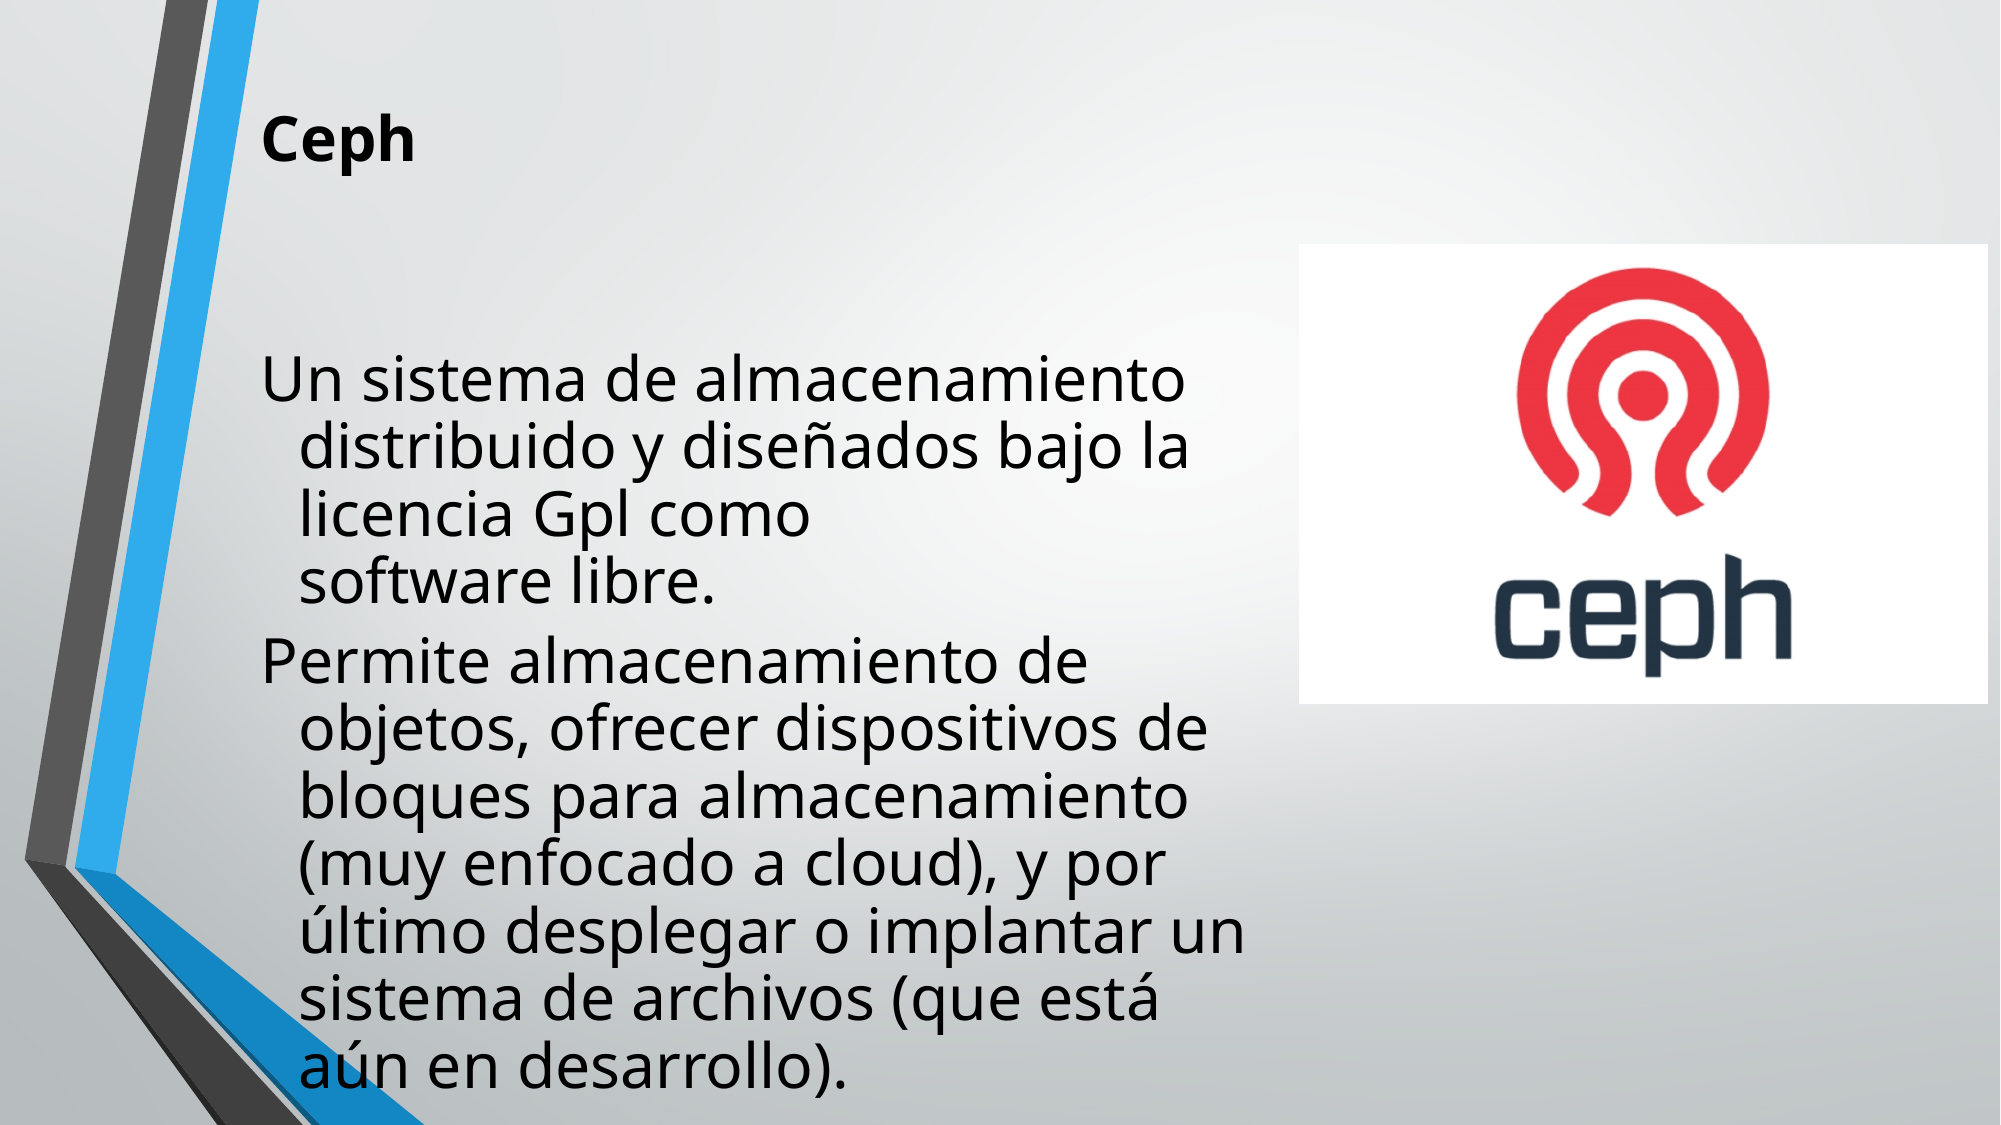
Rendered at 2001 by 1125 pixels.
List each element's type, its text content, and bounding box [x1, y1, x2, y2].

picture [1298, 244, 1988, 704]
list Ceph Un sistema de almacenamiento distribuido y diseñados bajo la licencia Gpl como software libre. Permite almacenamiento de objetos, ofrecer dispositivos de bloques para almacenamiento (muy enfocado a cloud), y por último desplegar o implantar un sistema de archivos (que está aún en desarrollo). [245, 99, 1268, 1043]
